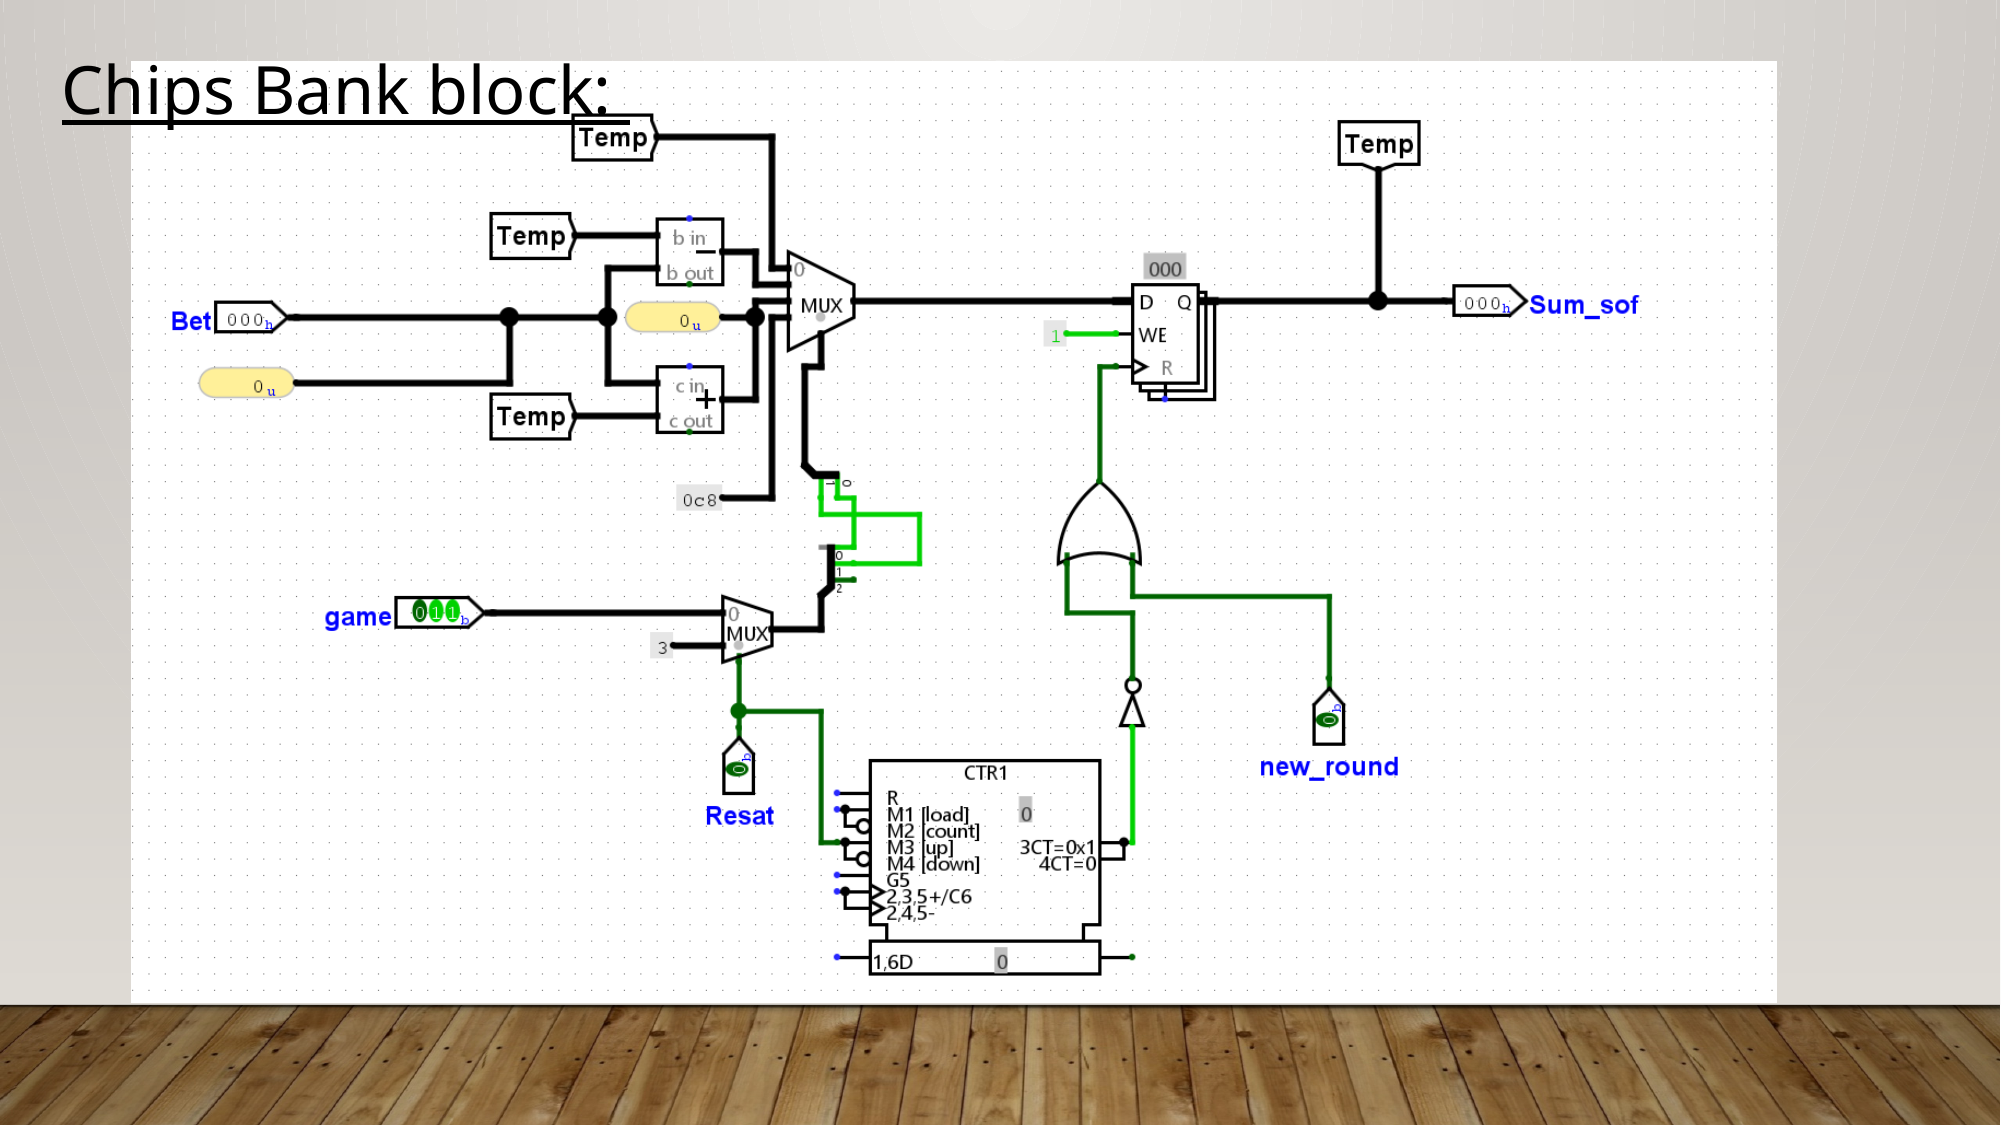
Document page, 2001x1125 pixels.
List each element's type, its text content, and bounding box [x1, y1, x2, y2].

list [130, 61, 1777, 1003]
picture [0, 1005, 2000, 1125]
text_box Chips Bank block: [47, 40, 916, 136]
